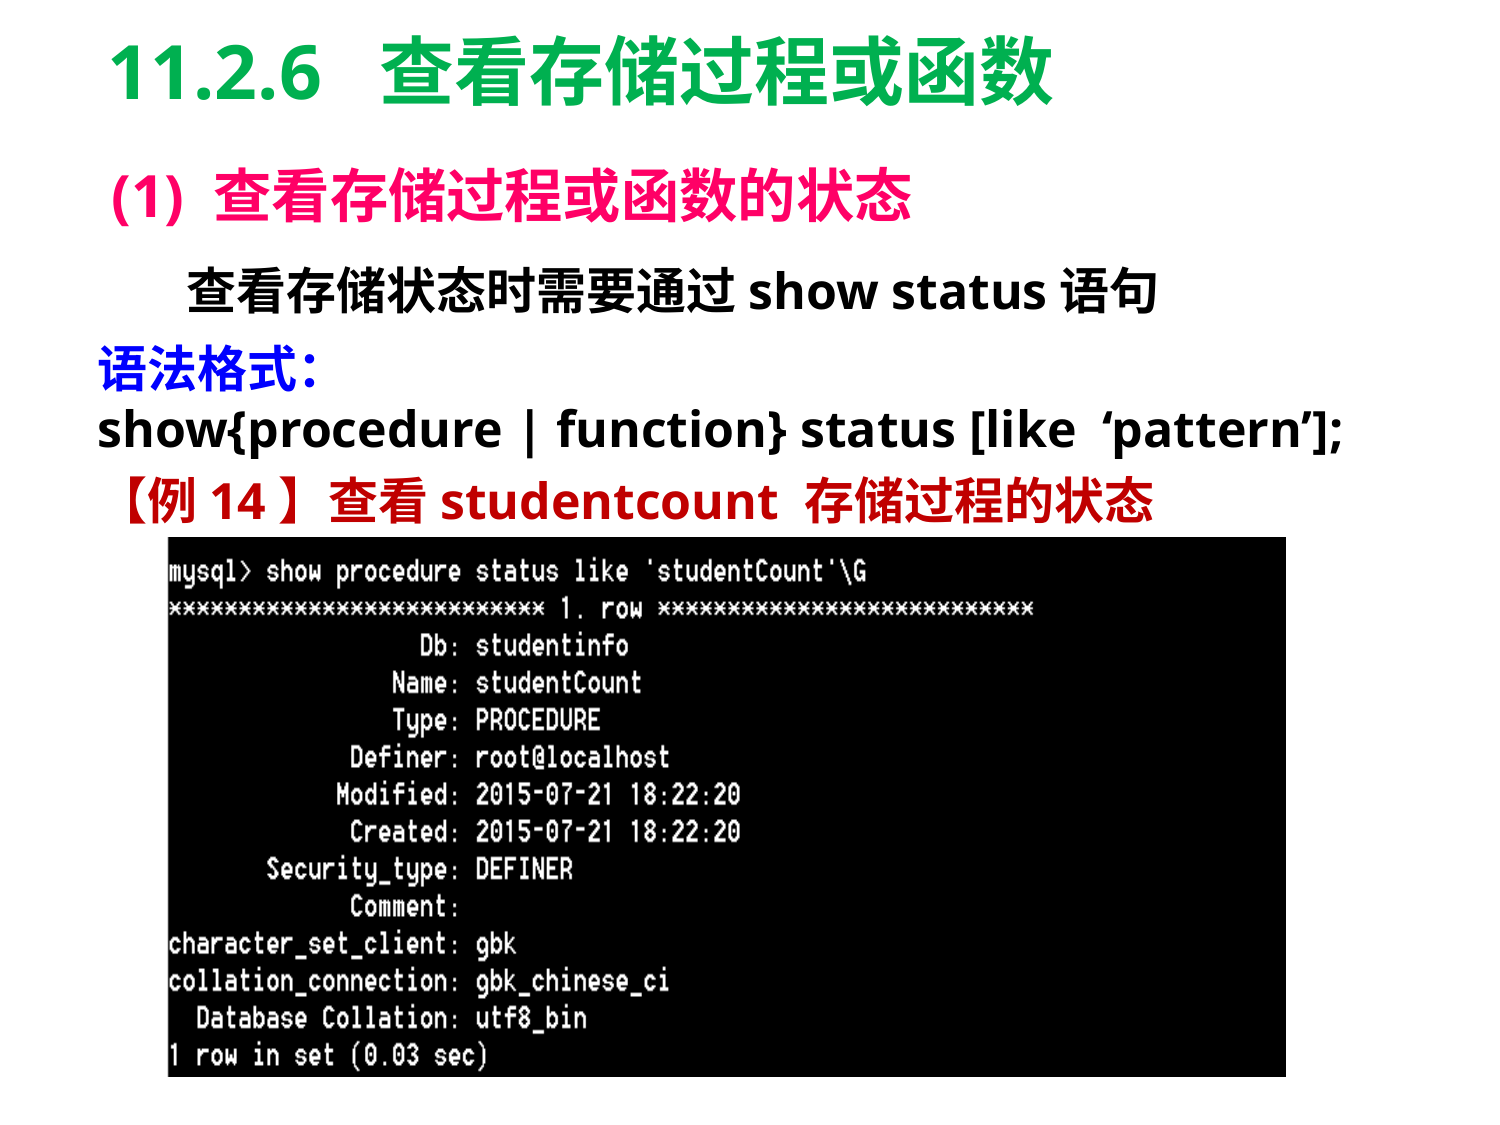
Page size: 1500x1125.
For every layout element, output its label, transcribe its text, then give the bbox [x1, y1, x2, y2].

text_box 语法格式： show{procedure | function} status [like ‘pattern’]; [7, 329, 1447, 465]
picture [167, 537, 1286, 1077]
text_box (1) 查看存储过程或函数的状态 查看存储状态时需要通过show status语句 [96, 116, 1358, 327]
text_box 【例14】查看studentcount 存储过程的状态 [7, 465, 1425, 537]
text_box 11.2.6 查看存储过程或函数 [17, 17, 1487, 123]
